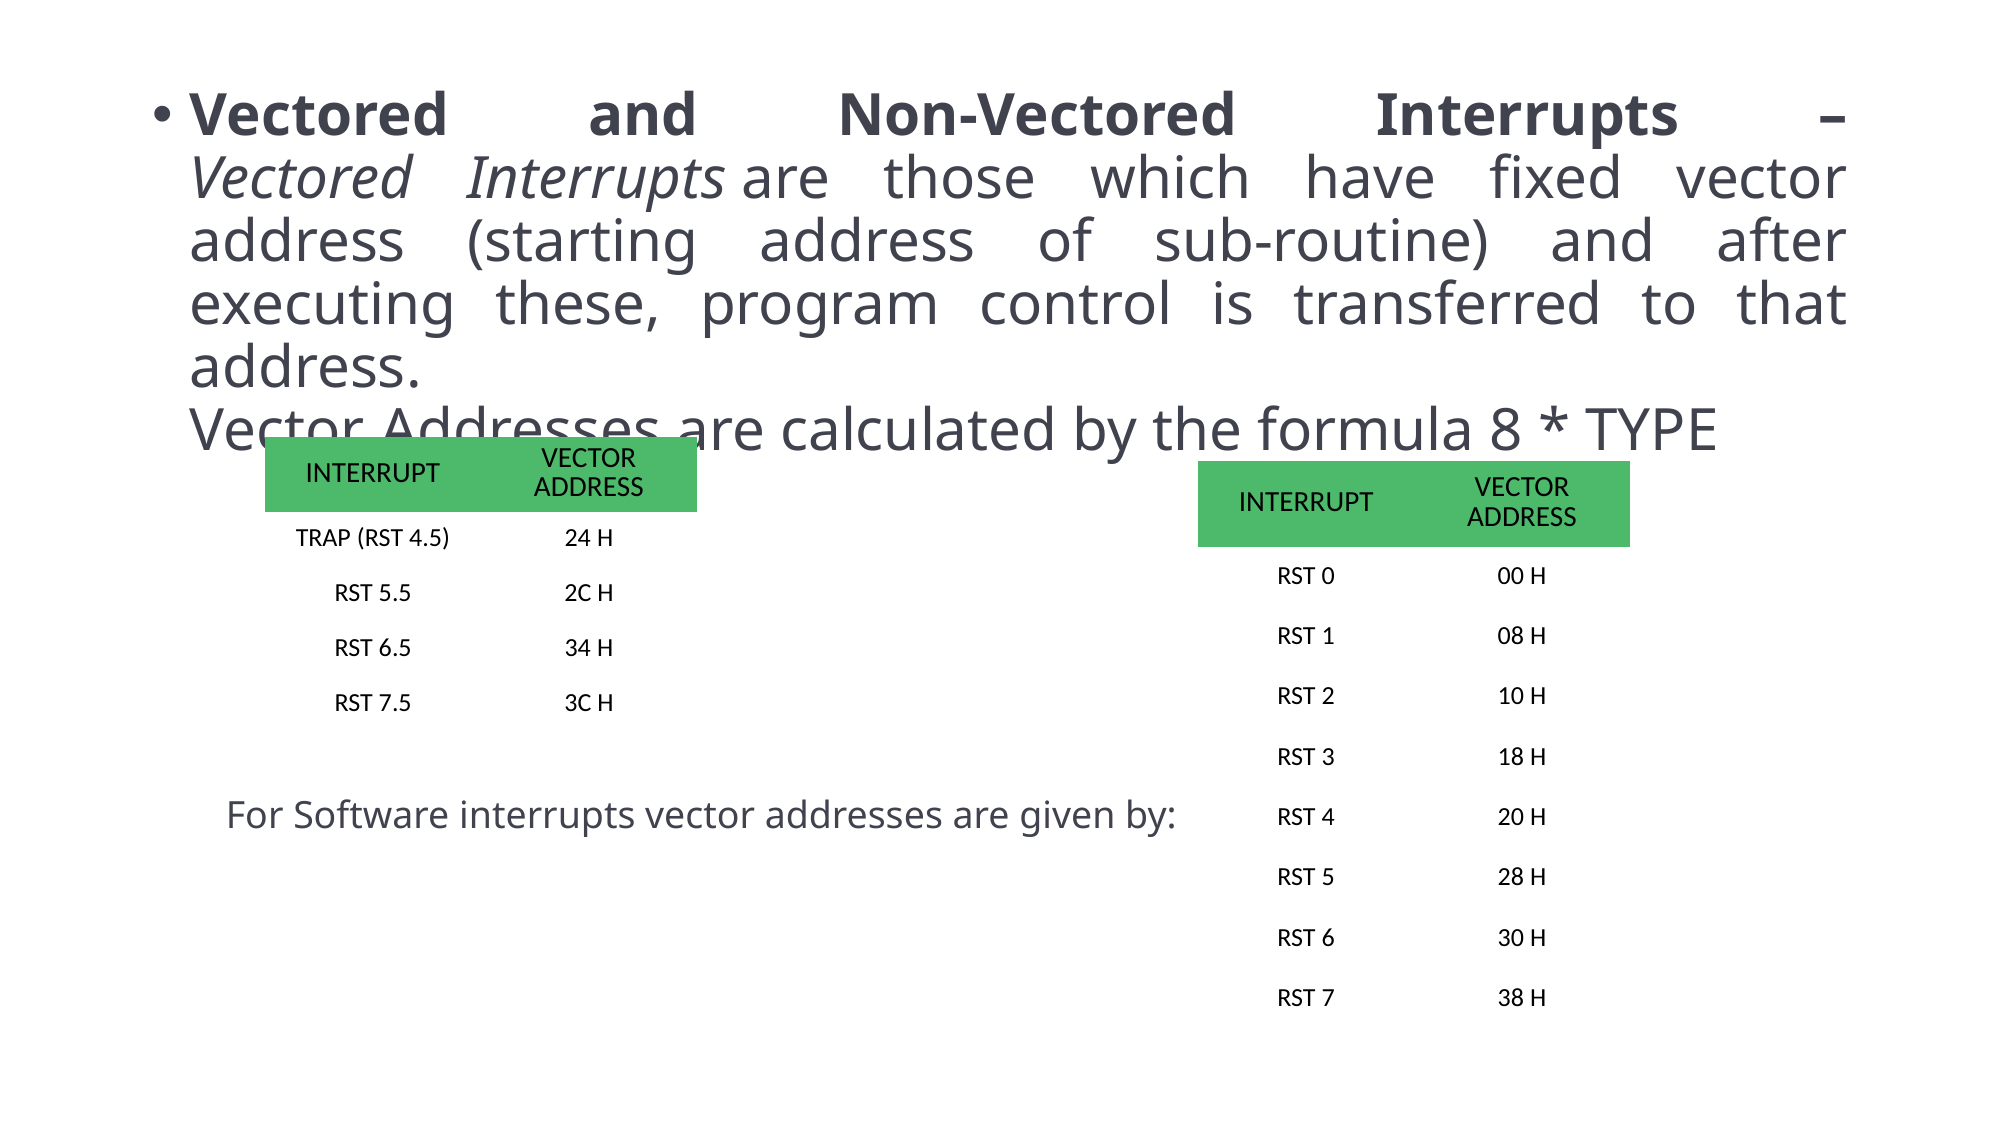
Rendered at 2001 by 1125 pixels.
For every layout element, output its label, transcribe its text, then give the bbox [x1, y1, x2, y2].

table_cell RST 1 [1198, 608, 1414, 668]
table_cell RST 5.5 [265, 567, 481, 623]
table_cell 08 H [1414, 608, 1630, 668]
table_cell 30 H [1414, 910, 1630, 970]
table_cell RST 6 [1198, 910, 1414, 970]
table_cell RST 6.5 [265, 623, 481, 678]
table_cell 3C H [481, 678, 697, 733]
list Vectored and Non-Vectored Interrupts – Vectored Interrupts are those which have fixed vector address (starting address of sub-routine) and after executing these, program control is transferred to that address. Vector Addresses are calculated by the formula 8 * TYPE [137, 77, 1863, 1014]
table_cell 2C H [481, 567, 697, 623]
table_cell RST 2 [1198, 668, 1414, 729]
table_cell RST 7.5 [265, 678, 481, 733]
table_header INTERRUPT [265, 437, 481, 512]
table_cell 18 H [1414, 729, 1630, 789]
table_cell 38 H [1414, 970, 1630, 1030]
table_cell RST 3 [1198, 729, 1414, 789]
table_header INTERRUPT [1198, 461, 1414, 547]
table_cell 00 H [1414, 547, 1630, 608]
table_header VECTOR ADDRESS [481, 437, 697, 512]
table_cell TRAP (RST 4.5) [265, 512, 481, 567]
table_cell RST 5 [1198, 849, 1414, 910]
table_cell 24 H [481, 512, 697, 567]
table_cell RST 0 [1198, 547, 1414, 608]
table_cell RST 4 [1198, 789, 1414, 849]
table_cell RST 7 [1198, 970, 1414, 1030]
text_box For Software interrupts vector addresses are given by: [211, 783, 1198, 888]
table_cell 28 H [1414, 849, 1630, 910]
table_cell 20 H [1414, 789, 1630, 849]
table_cell 34 H [481, 623, 697, 678]
table_cell 10 H [1414, 668, 1630, 729]
table_header VECTOR ADDRESS [1414, 461, 1630, 547]
